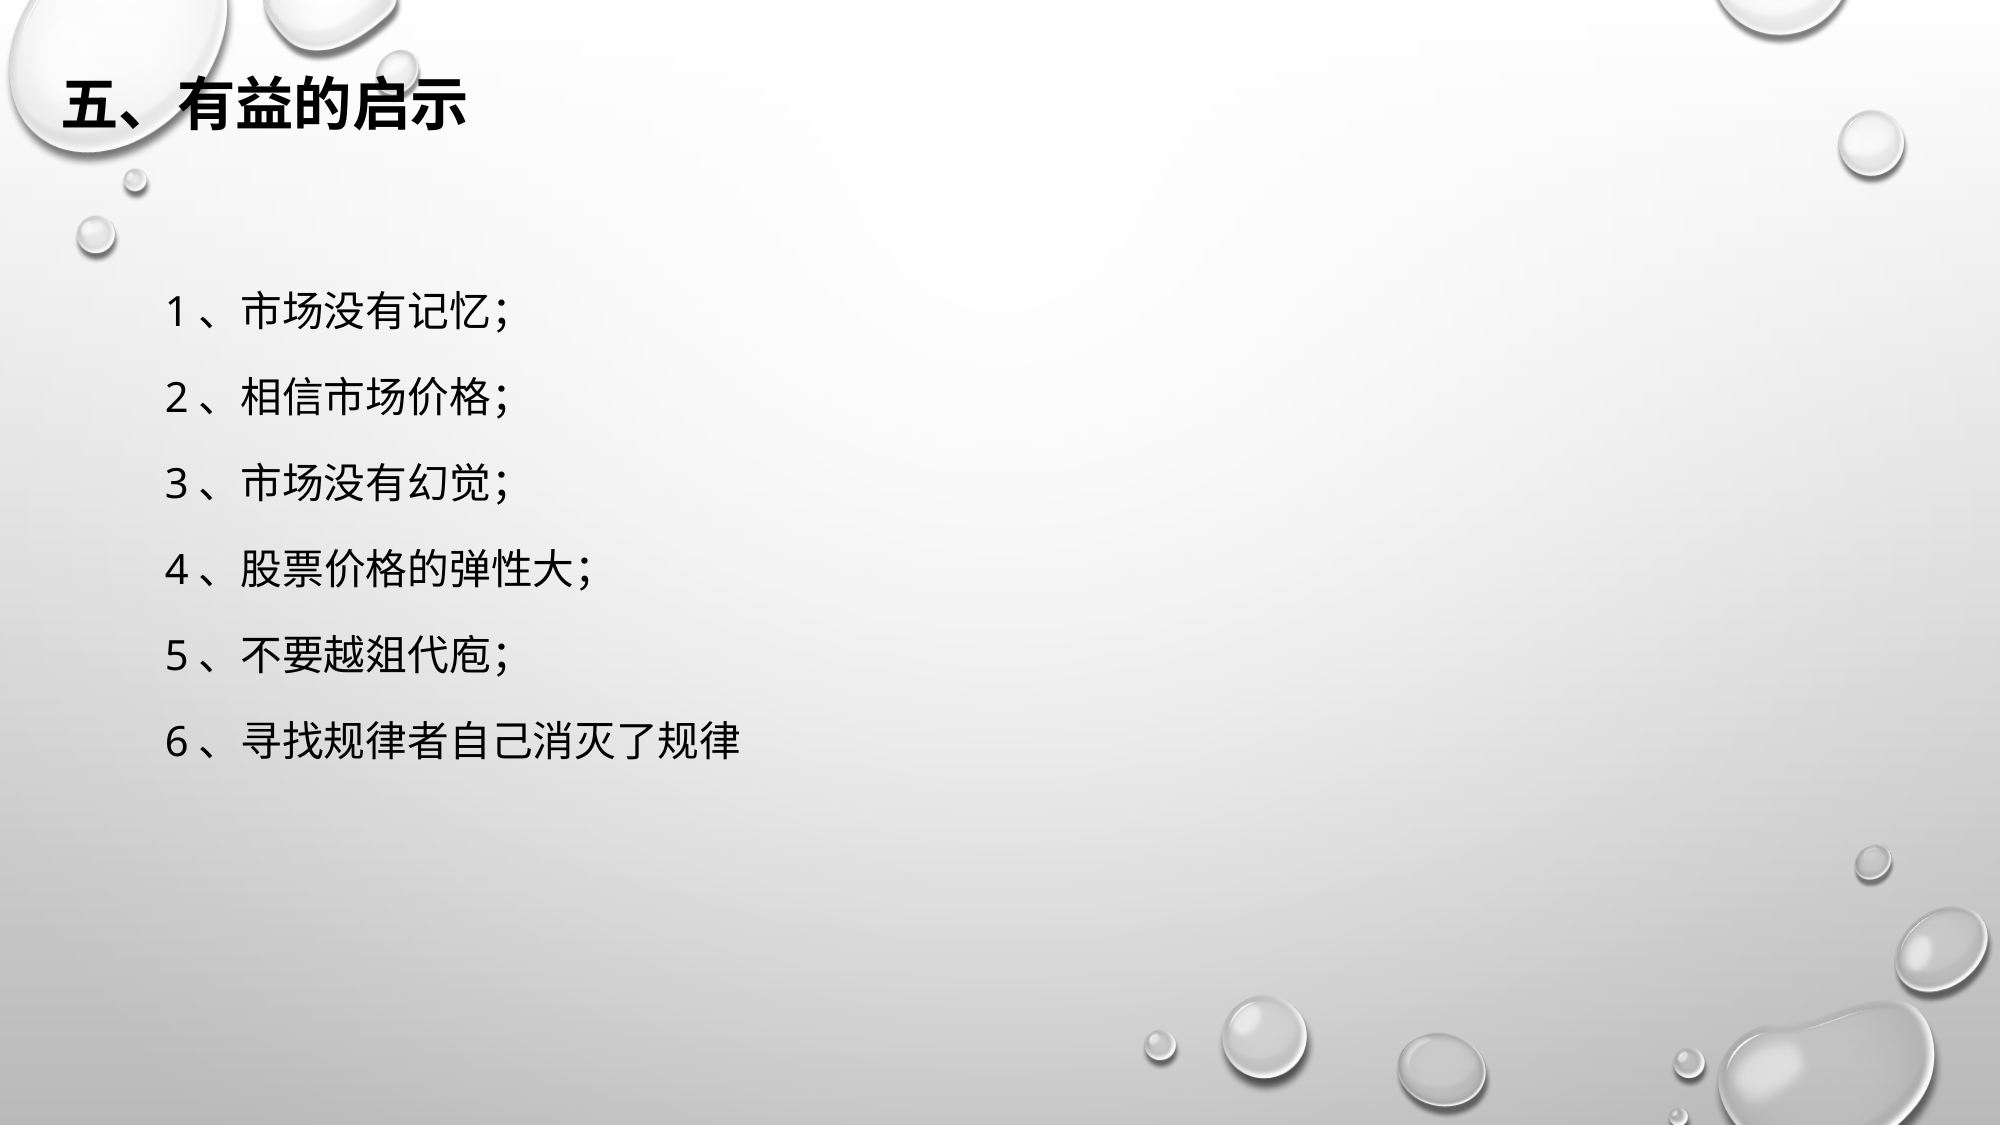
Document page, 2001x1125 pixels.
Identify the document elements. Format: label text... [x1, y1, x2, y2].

picture [0, 0, 2000, 1125]
title 五、有益的启示 [45, 46, 1746, 168]
list 1、市场没有记忆； 2、相信市场价格； 3、市场没有幻觉； 4、股票价格的弹性大； 5、不要越爼代庖； 6、寻找规律者自己消灭了规律 [149, 262, 1821, 1000]
